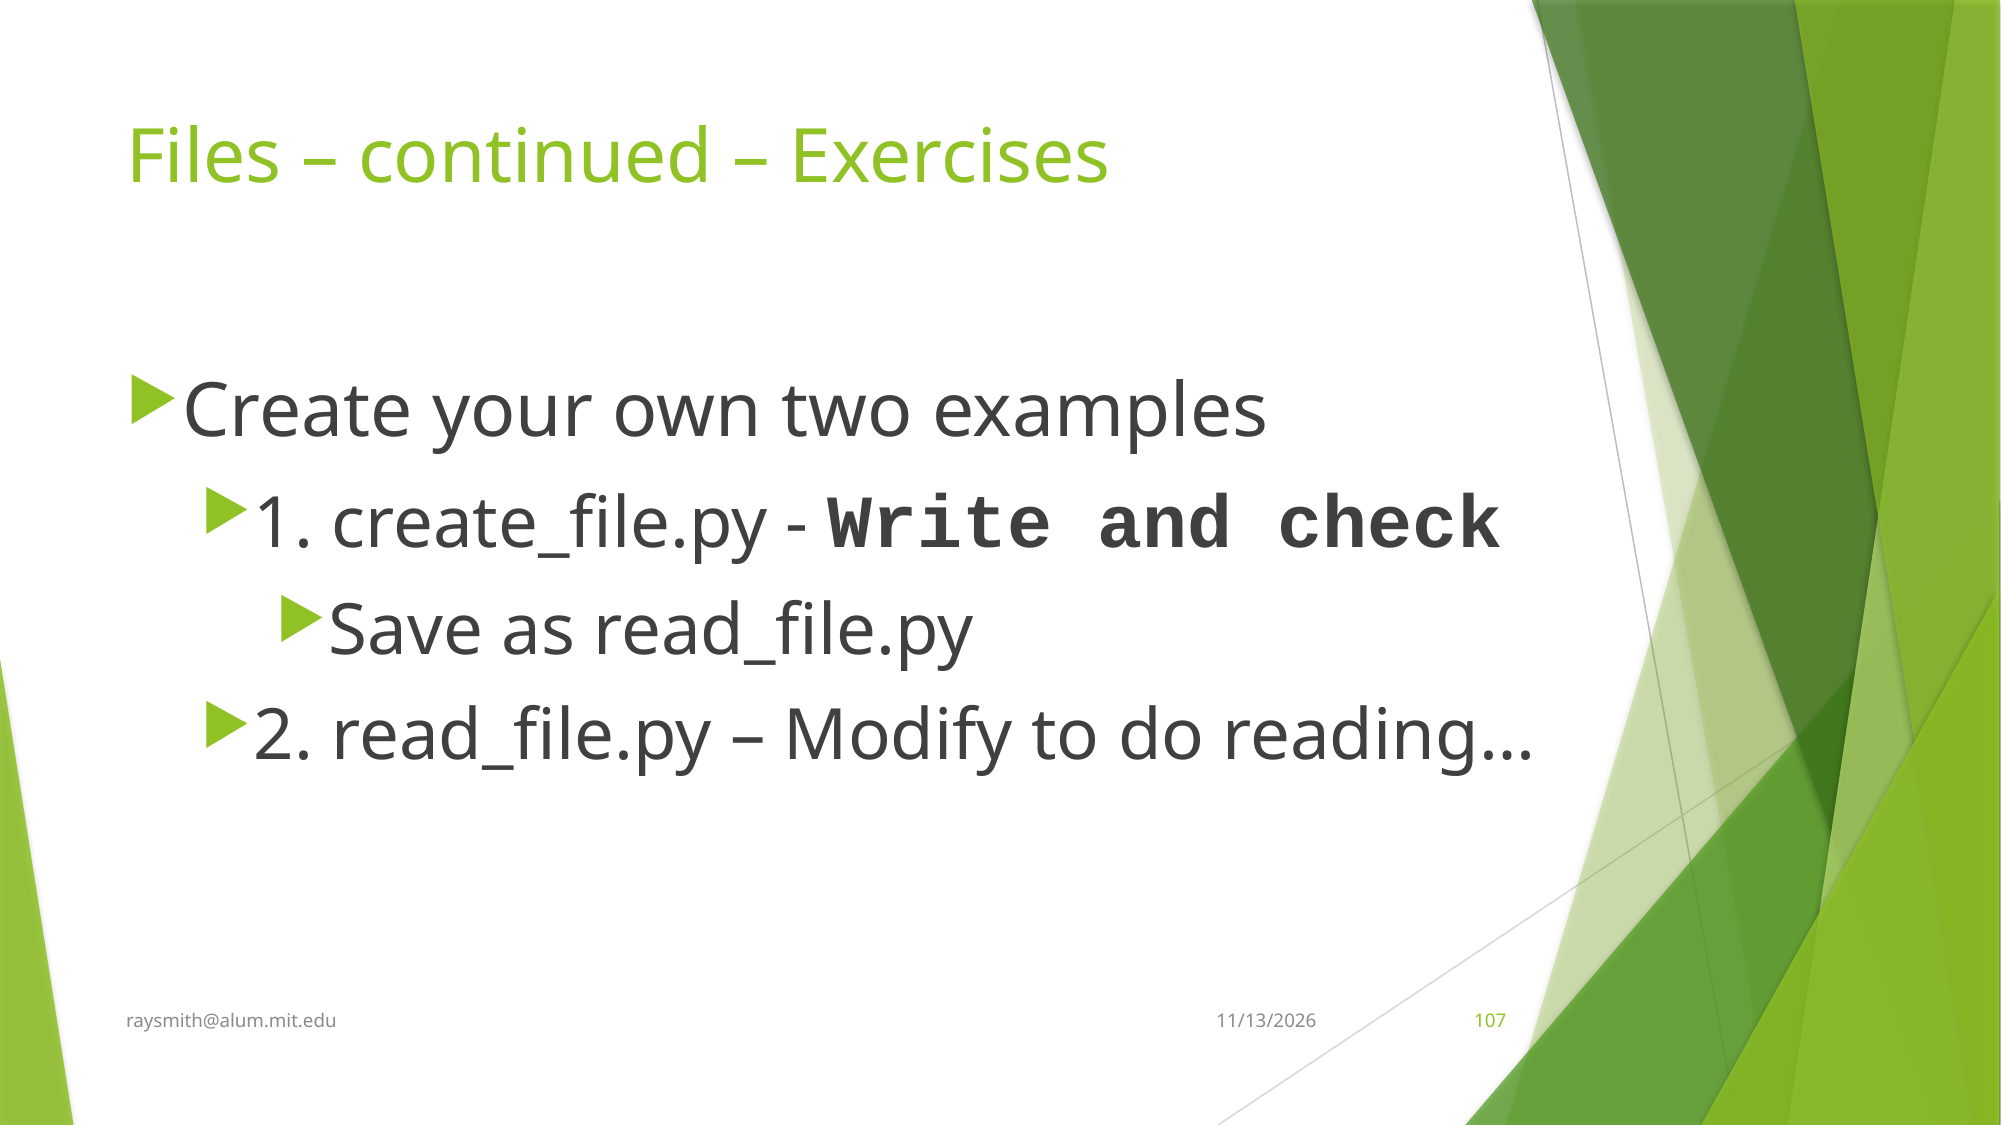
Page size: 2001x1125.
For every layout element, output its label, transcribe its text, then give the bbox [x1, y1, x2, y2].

title Files – continued – Exercises [111, 99, 1522, 317]
list Create your own two examples 1. create_file.py - Write and check Save as read_file.py 2. read_file.py – Modify to do reading… [111, 354, 1722, 992]
footer raysmith@alum.mit.edu [111, 991, 1145, 1051]
slide_number 107 [1409, 991, 1522, 1051]
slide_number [1181, 991, 1332, 1051]
